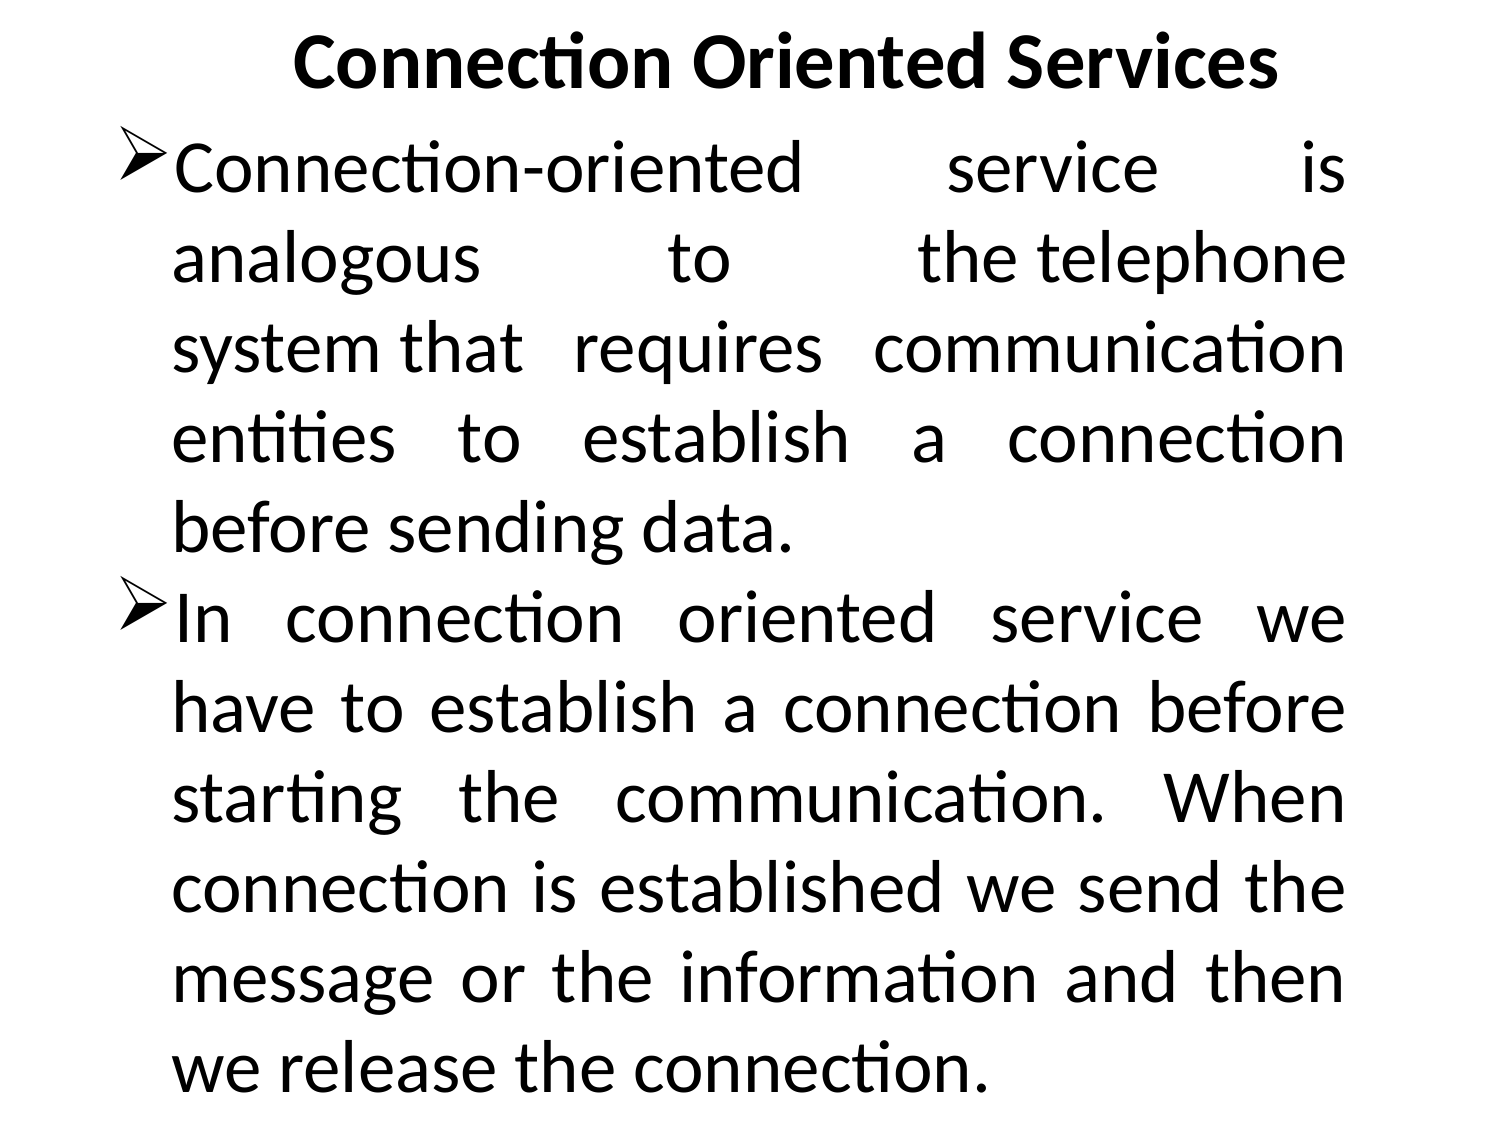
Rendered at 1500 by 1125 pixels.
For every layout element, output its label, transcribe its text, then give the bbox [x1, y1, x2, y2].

title Connection Oriented Services [150, 0, 1425, 113]
text_box Connection-oriented service is analogous to the telephone system that requires communication entities to establish a connection before sending data. In connection oriented service we have to establish a connection before starting the communication. When connection is established we send the message or the information and then we release the connection. [99, 110, 1363, 1115]
